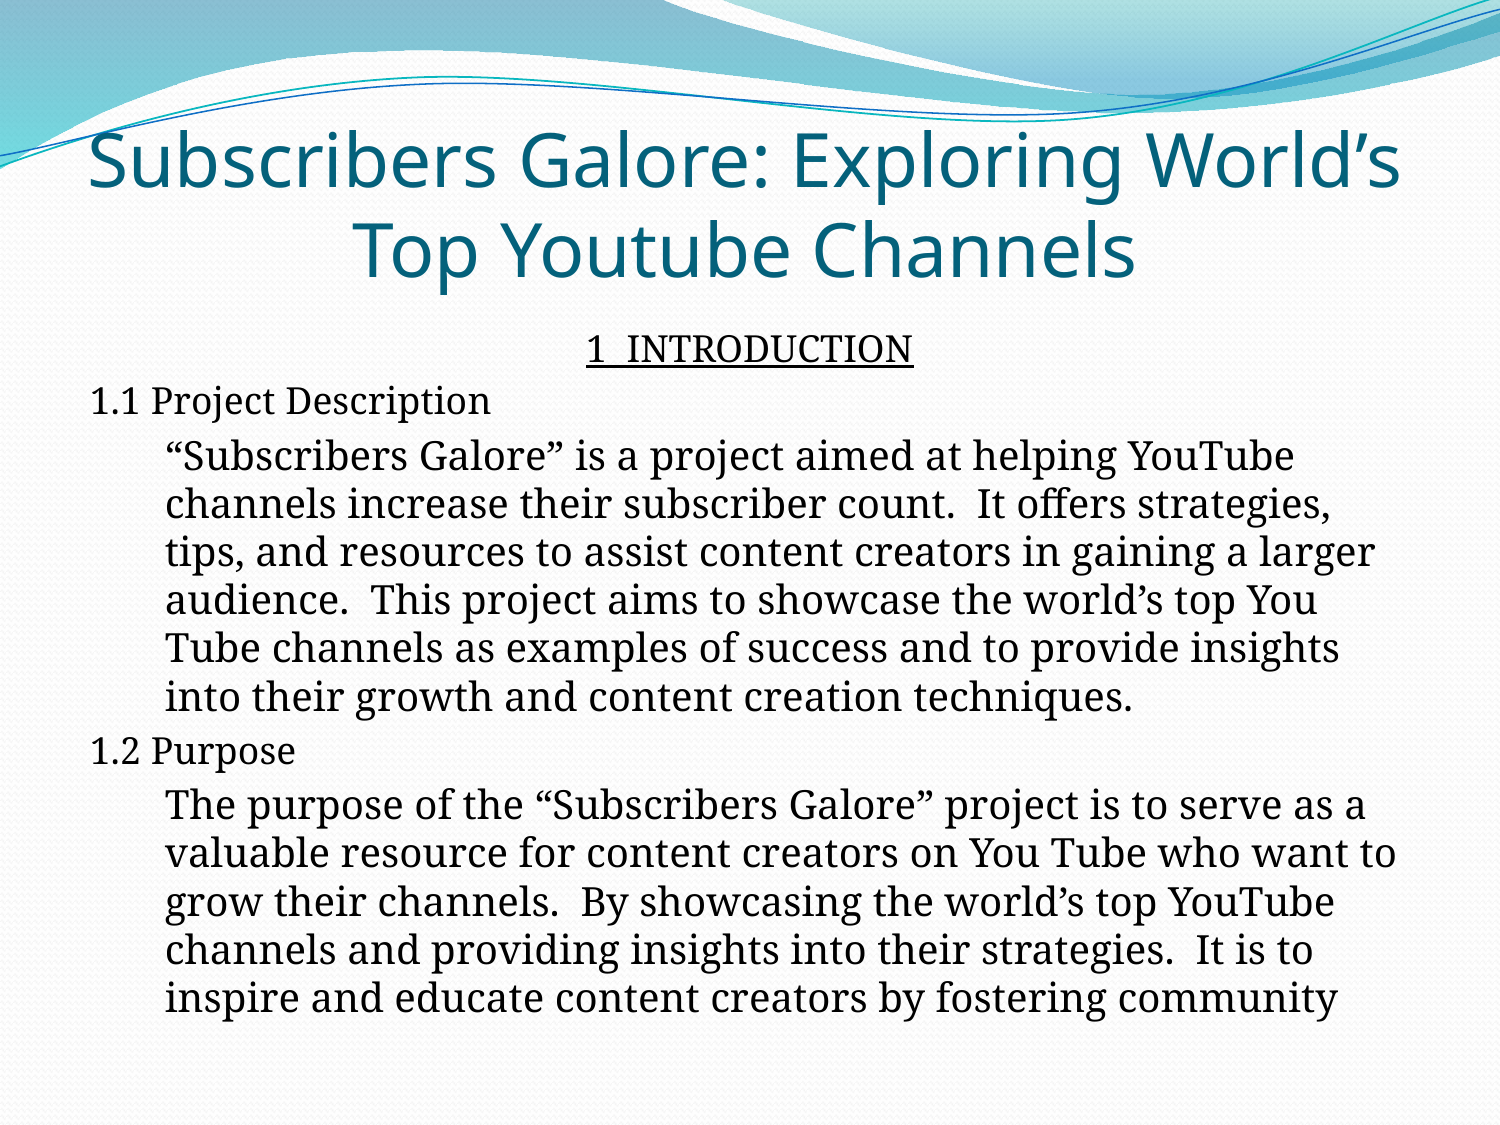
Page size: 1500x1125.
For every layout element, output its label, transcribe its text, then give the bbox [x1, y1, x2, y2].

list 1 INTRODUCTION 1.1 Project Description “Subscribers Galore” is a project aimed at helping YouTube channels increase their subscriber count. It offers strategies, tips, and resources to assist content creators in gaining a larger audience. This project aims to showcase the world’s top You Tube channels as examples of success and to provide insights into their growth and content creation techniques. 1.2 Purpose The purpose of the “Subscribers Galore” project is to serve as a valuable resource for content creators on You Tube who want to grow their channels. By showcasing the world’s top YouTube channels and providing insights into their strategies. It is to inspire and educate content creators by fostering community [75, 317, 1425, 1090]
title Subscribers Galore: Exploring World’s Top Youtube Channels [70, 105, 1421, 293]
